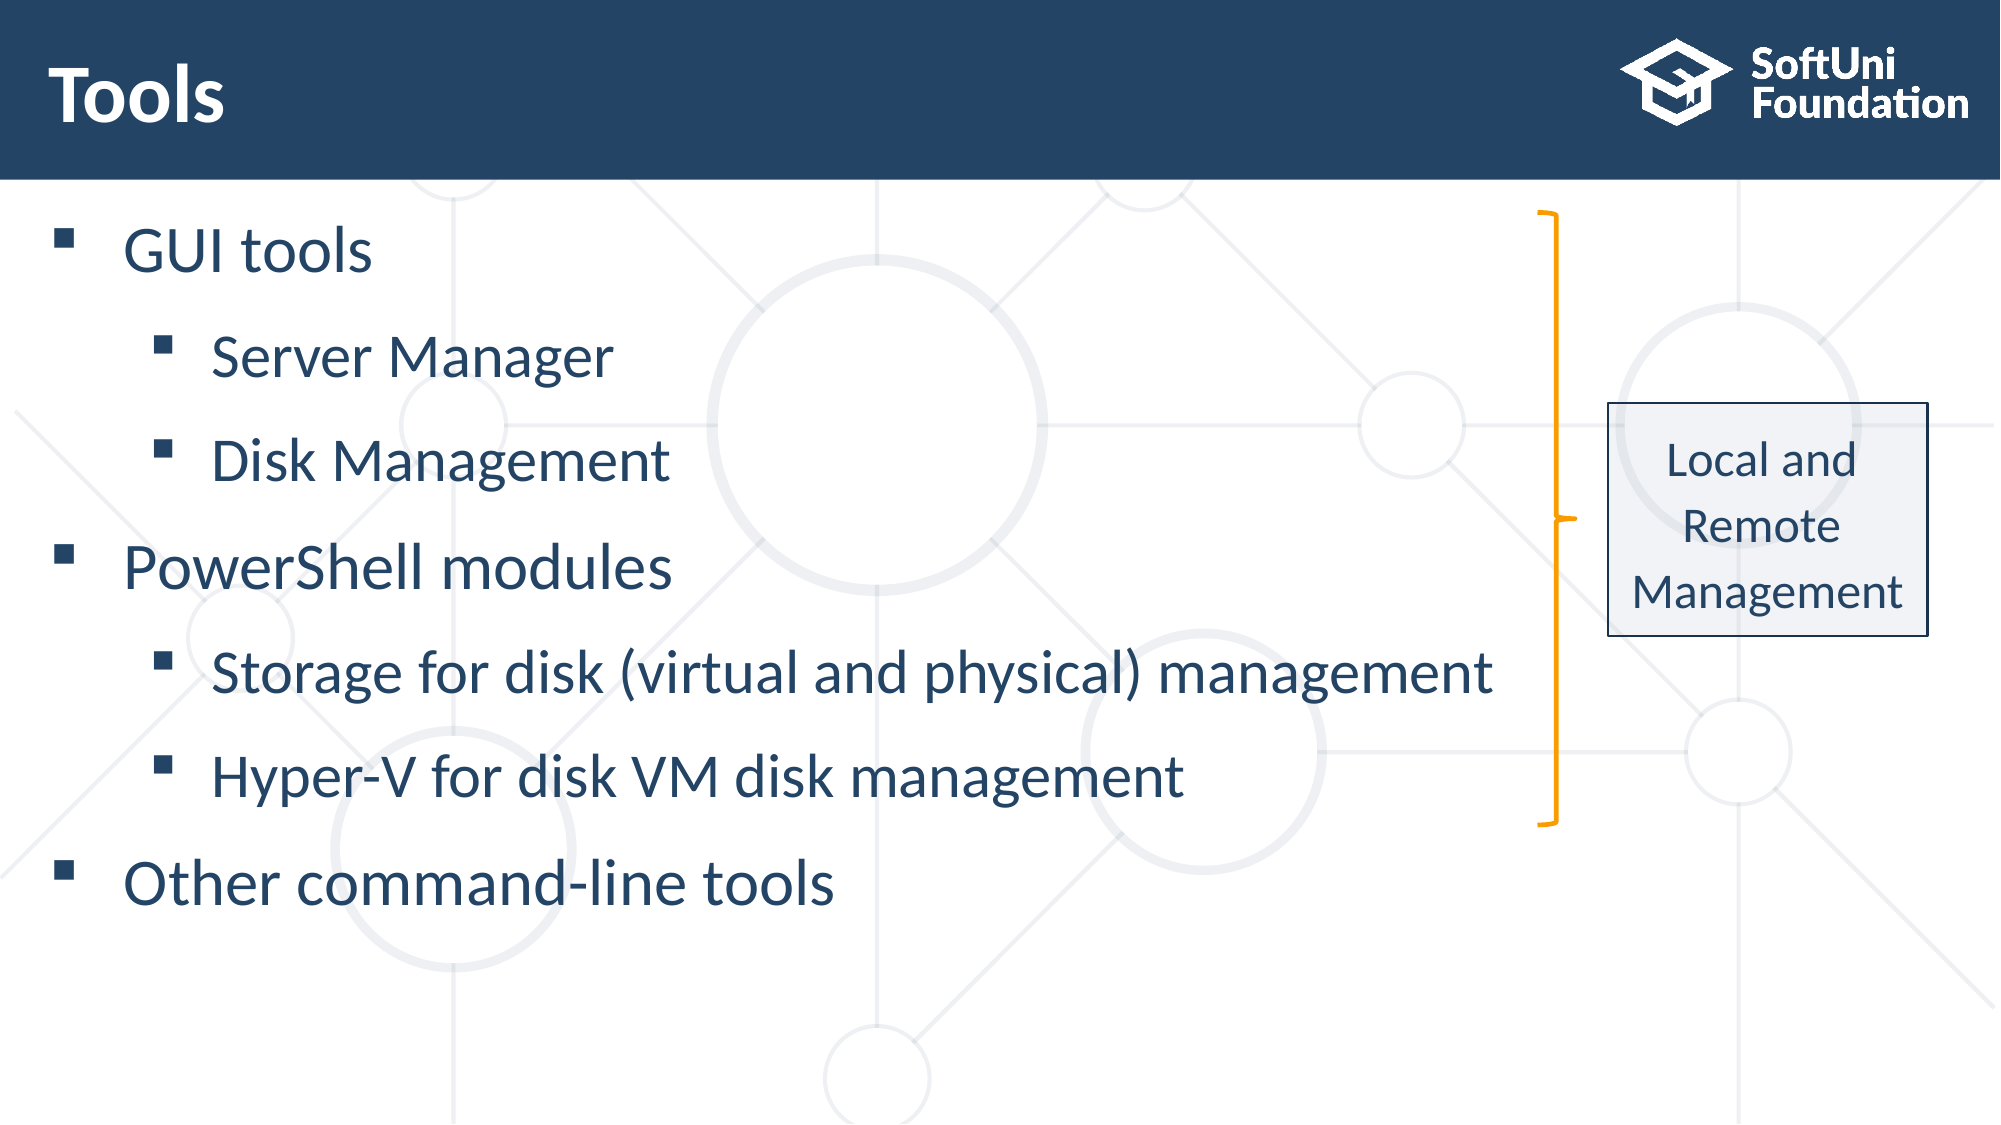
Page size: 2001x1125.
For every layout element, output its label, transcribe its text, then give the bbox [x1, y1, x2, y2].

text_box [1537, 211, 1576, 826]
title Tools [31, 16, 1591, 162]
text_box Local and Remote Management [1607, 402, 1928, 636]
list GUI tools Server Manager Disk Management PowerShell modules Storage for disk (virtual and physical) management Hyper-V for disk VM disk management Other command-line tools [31, 196, 1970, 1050]
picture [1619, 38, 1968, 126]
